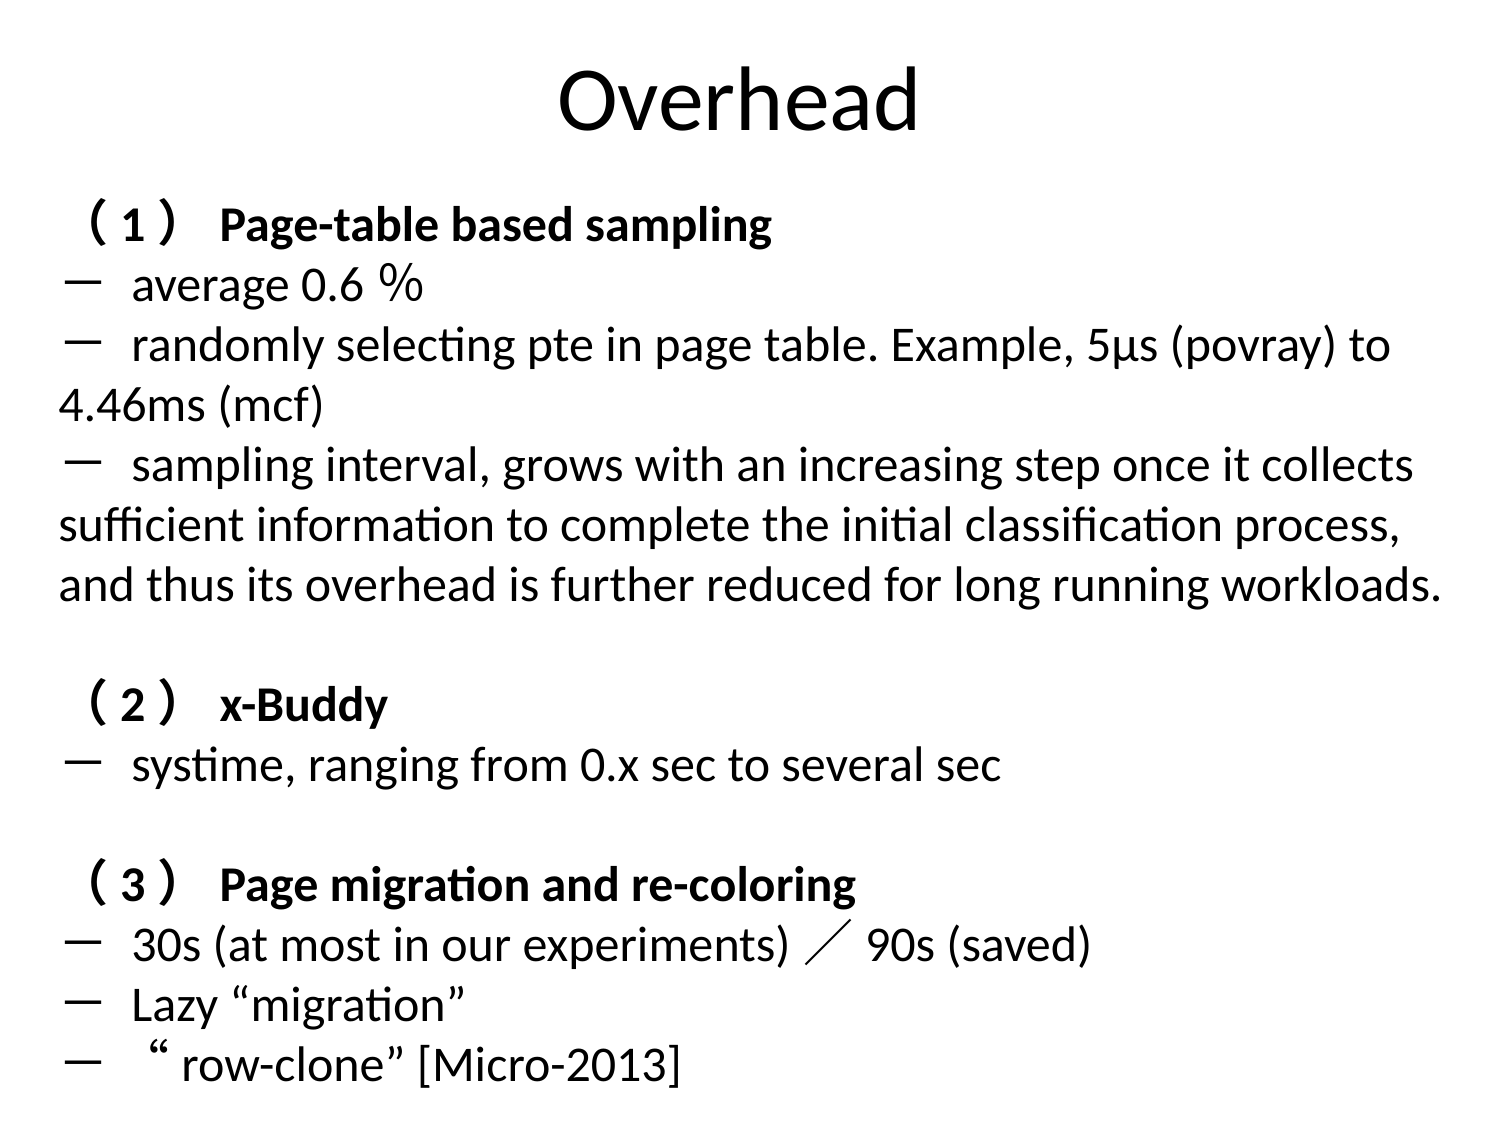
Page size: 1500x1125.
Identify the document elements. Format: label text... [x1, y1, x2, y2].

text_box （1）Page-table based sampling － average 0.6％ － randomly selecting pte in page table. Example, 5µs (povray) to 4.46ms (mcf) － sampling interval, grows with an increasing step once it collects sufficient information to complete the initial classification process, and thus its overhead is further reduced for long running workloads. （2）x-Buddy － systime, ranging from 0.x sec to several sec （3）Page migration and re-coloring － 30s (at most in our experiments)／90s (saved) － Lazy “migration” － “row-clone” [Micro-2013] [43, 184, 1500, 1125]
title Overhead [75, 0, 1425, 184]
